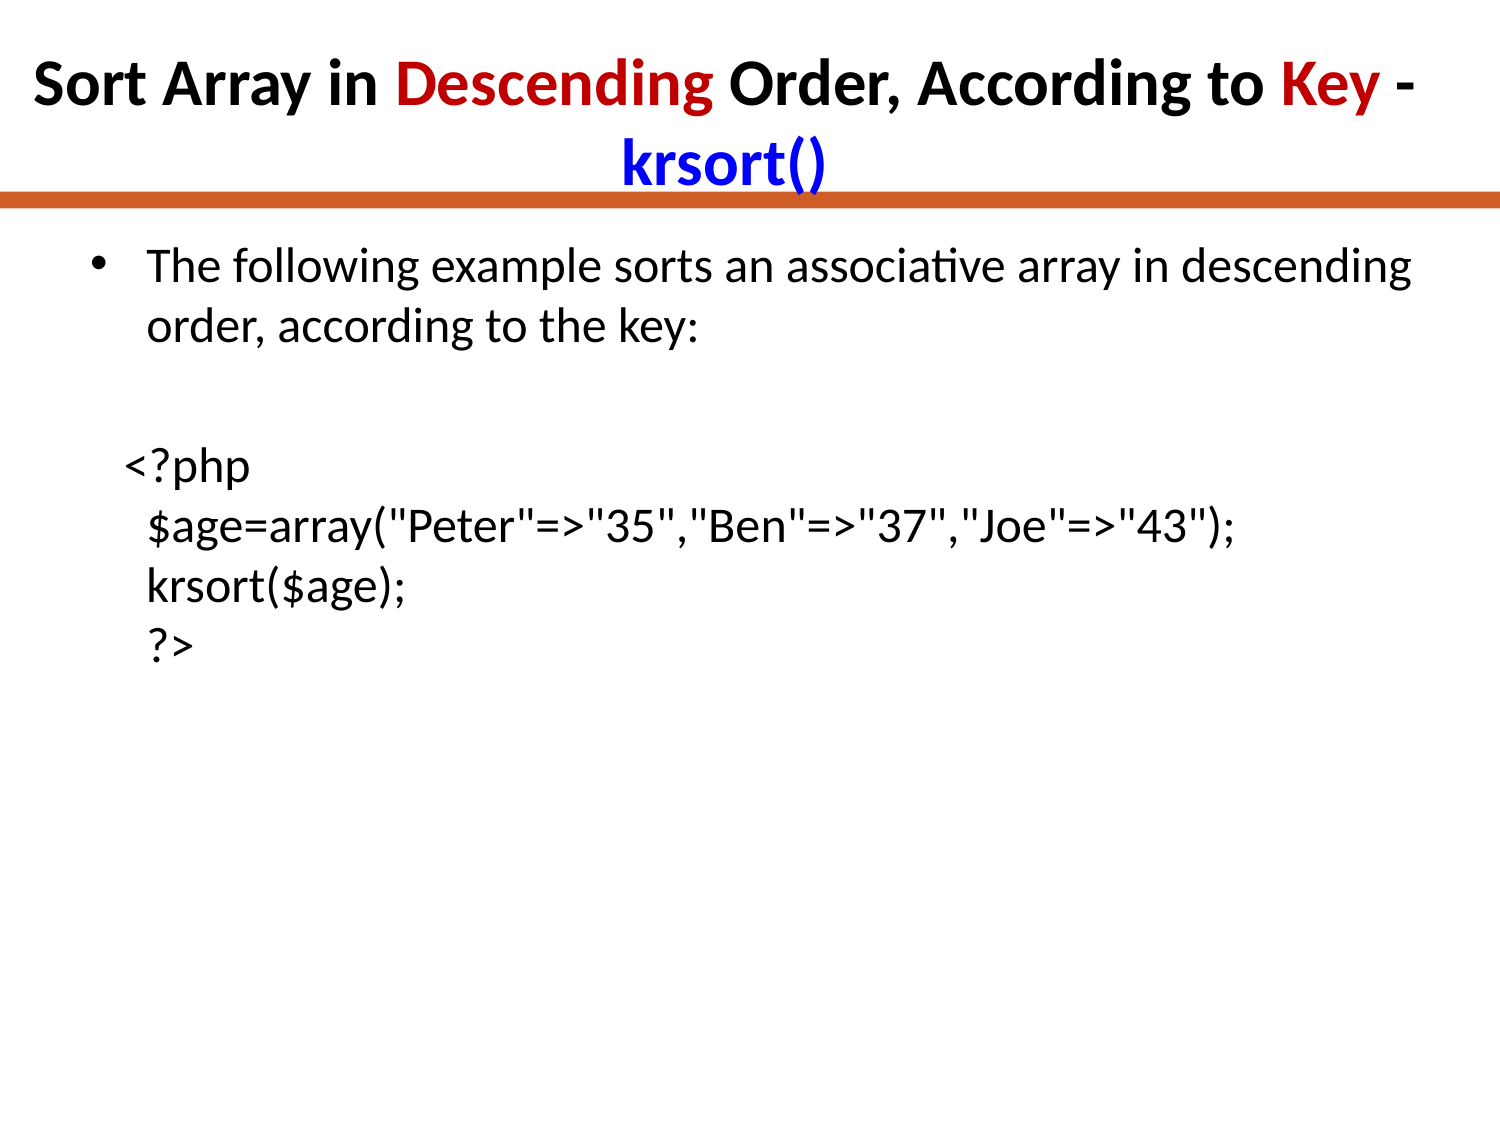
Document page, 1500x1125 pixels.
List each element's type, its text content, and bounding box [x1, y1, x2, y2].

title Sort Array in Descending Order, According to Key - krsort() [0, 37, 1450, 200]
list The following example sorts an associative array in descending order, according to the key: <?php $age=array("Peter"=>"35","Ben"=>"37","Joe"=>"43"); krsort($age); ?> [75, 224, 1450, 1005]
